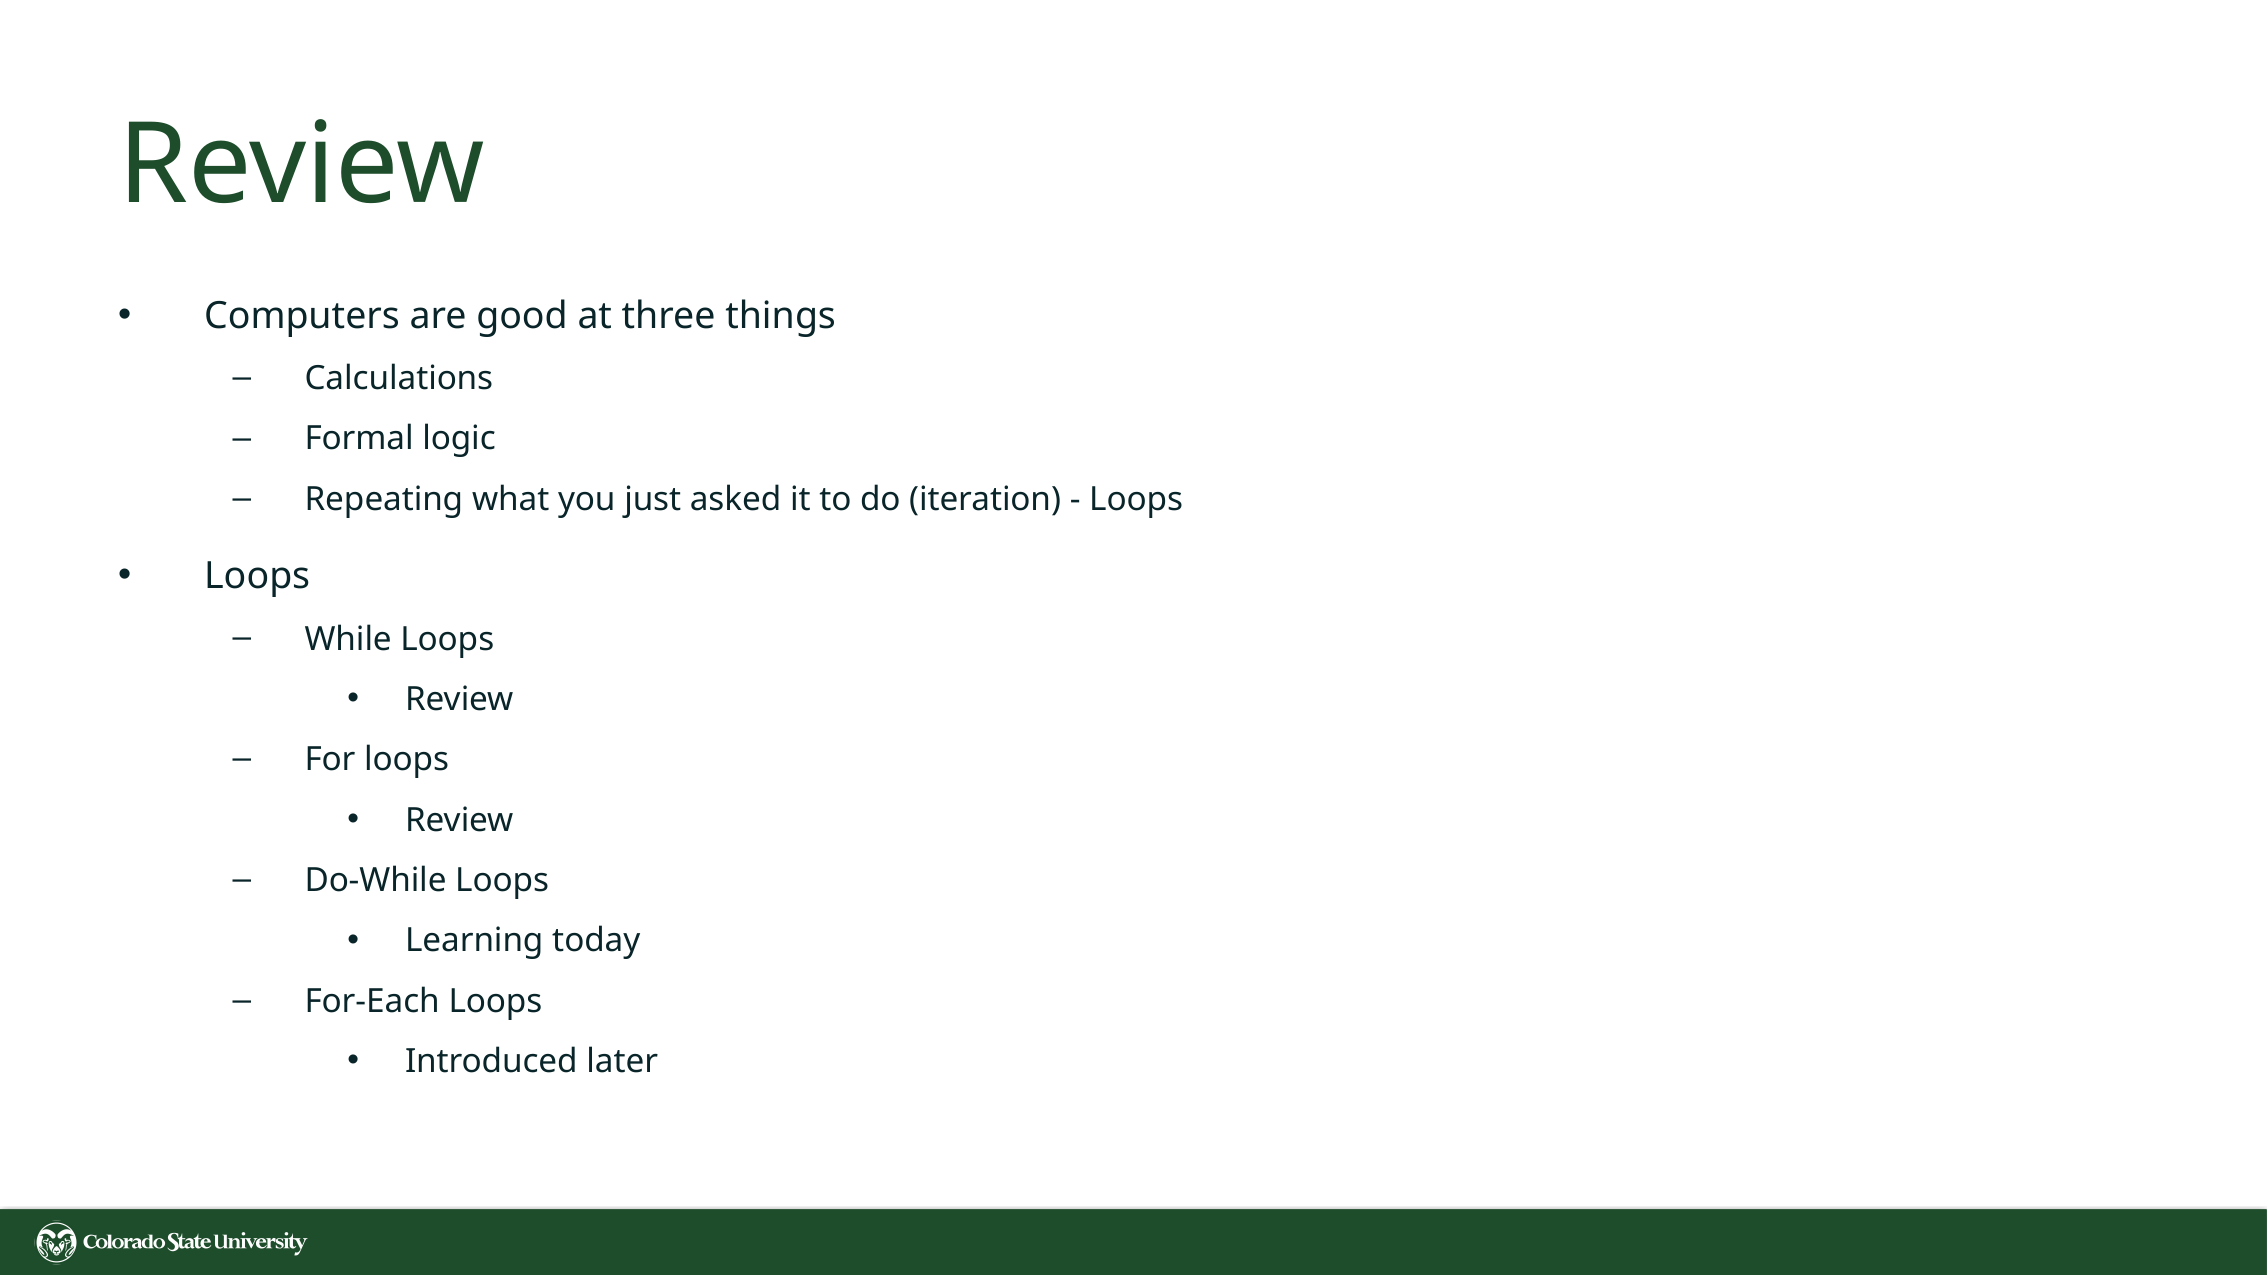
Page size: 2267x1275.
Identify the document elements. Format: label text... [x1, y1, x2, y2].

list Computers are good at three things Calculations Formal logic Repeating what you just asked it to do (iteration) - Loops Loops While Loops Review For loops Review Do-While Loops Learning today For-Each Loops Introduced later [103, 266, 2164, 1123]
title Review [103, 73, 2164, 241]
picture [24, 1209, 319, 1275]
